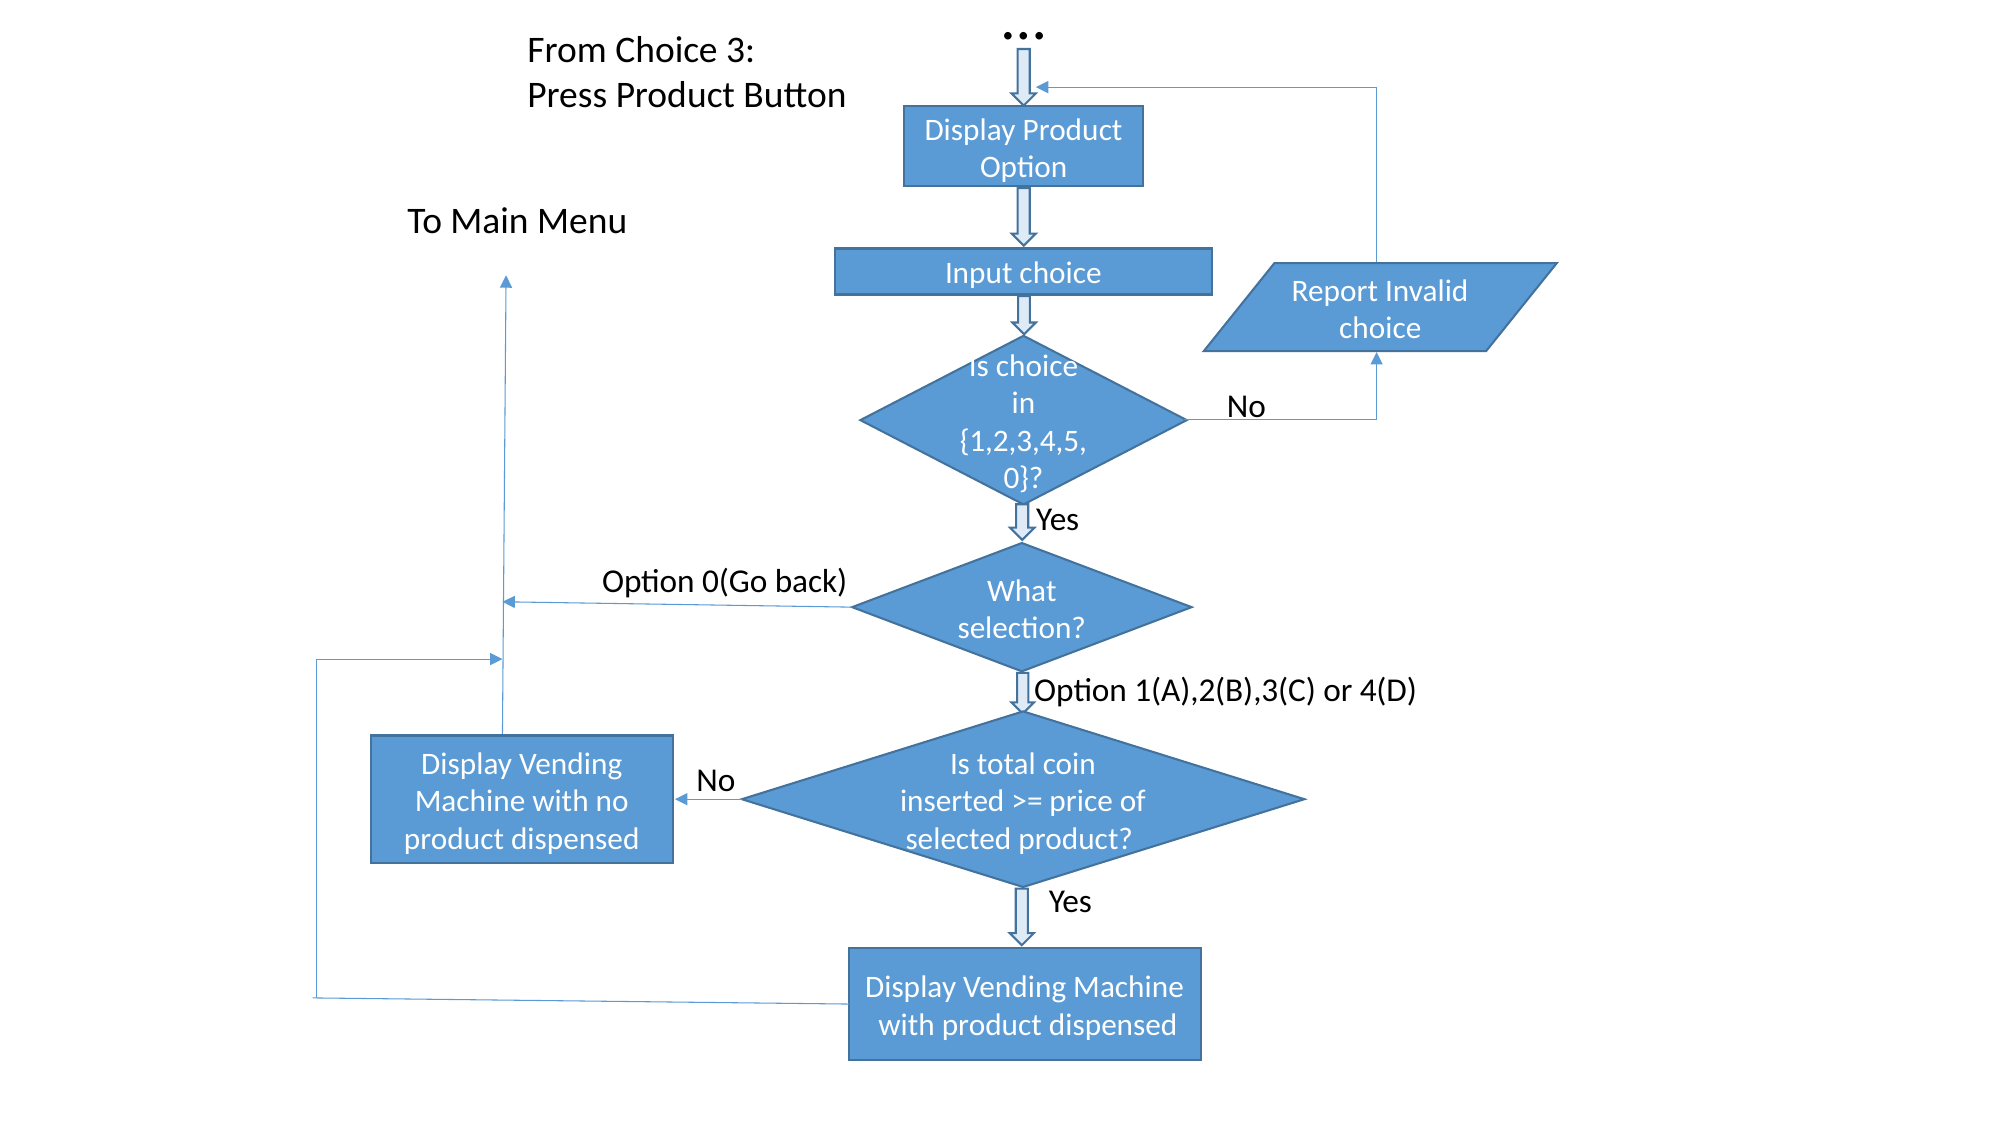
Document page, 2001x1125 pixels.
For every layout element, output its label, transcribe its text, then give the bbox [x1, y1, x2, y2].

text_box Option 1(A),2(B),3(C) or 4(D) [1019, 660, 1507, 716]
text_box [502, 275, 507, 601]
text_box Display Product Option [903, 105, 1144, 187]
text_box [1012, 47, 1039, 107]
text_box No [681, 750, 765, 805]
text_box [1009, 186, 1039, 247]
text_box Yes [1021, 490, 1356, 545]
text_box [1007, 887, 1037, 947]
text_box Option 0(Go back) [587, 552, 929, 607]
text_box [1007, 503, 1021, 541]
text_box Display Vending Machine with no product dispensed [370, 734, 674, 864]
text_box What selection? [851, 542, 1195, 671]
text_box … [987, 0, 1075, 60]
text_box Input choice [834, 247, 1213, 296]
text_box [502, 601, 853, 608]
text_box Display Vending Machine with product dispensed [848, 947, 1202, 1061]
text_box From Choice 3: Press Product Button [512, 17, 1012, 122]
text_box No [1212, 420, 1296, 431]
text_box Yes [1034, 871, 1369, 926]
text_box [502, 608, 507, 736]
text_box To Main Menu [392, 188, 680, 248]
text_box Report Invalid choice [1201, 262, 1559, 353]
text_box [1009, 295, 1039, 335]
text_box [312, 997, 850, 1005]
text_box Is choice in {1,2,3,4,5,0}? [858, 334, 1189, 503]
text_box [1008, 671, 1037, 711]
text_box No [1212, 376, 1296, 419]
text_box Is total coin inserted >= price of selected product? [756, 710, 1308, 887]
